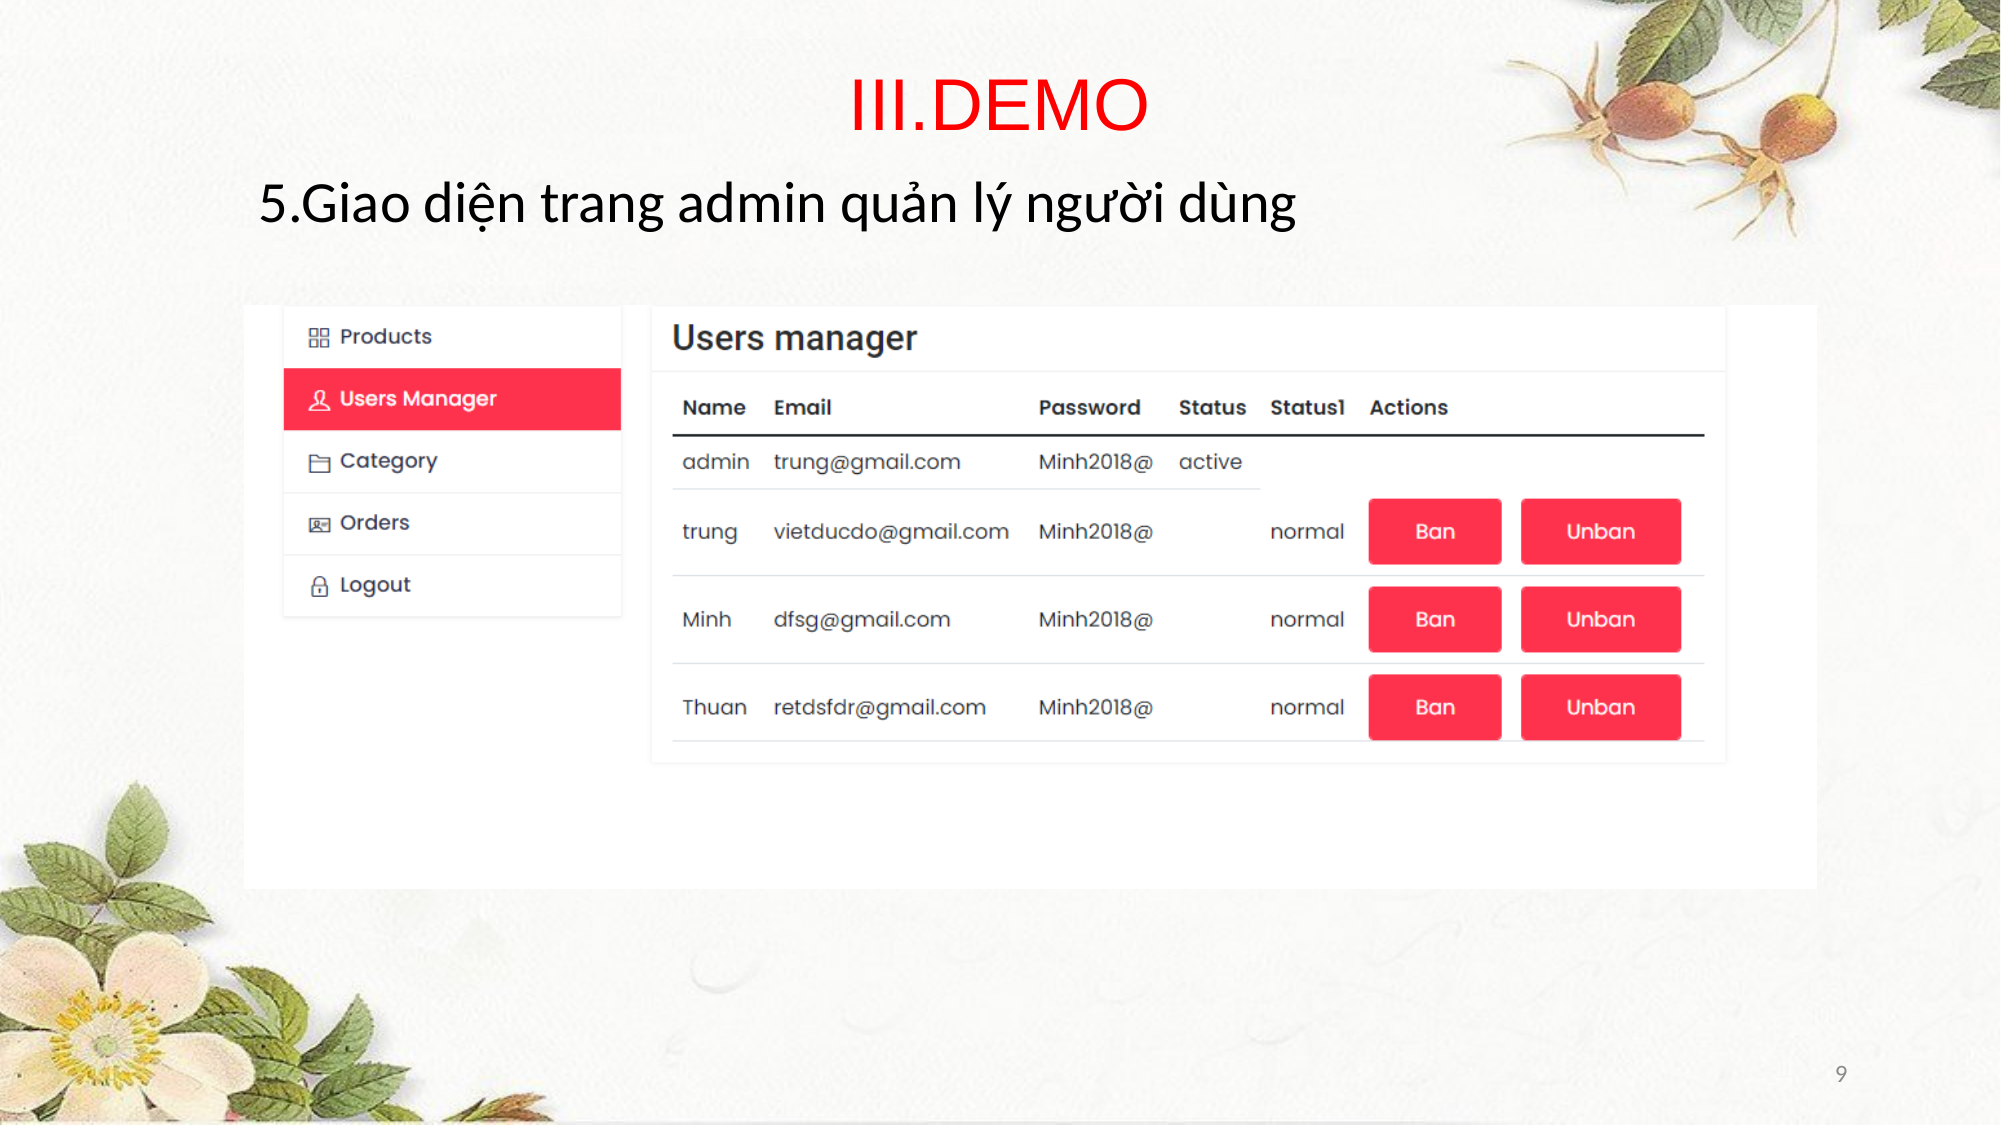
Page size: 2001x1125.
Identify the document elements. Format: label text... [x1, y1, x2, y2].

title III.DEMO [137, 59, 1863, 243]
picture [0, 0, 2001, 1125]
text_box 5.Giao diện trang admin quản lý người dùng [244, 157, 1393, 242]
slide_number 9 [1412, 1042, 1863, 1103]
